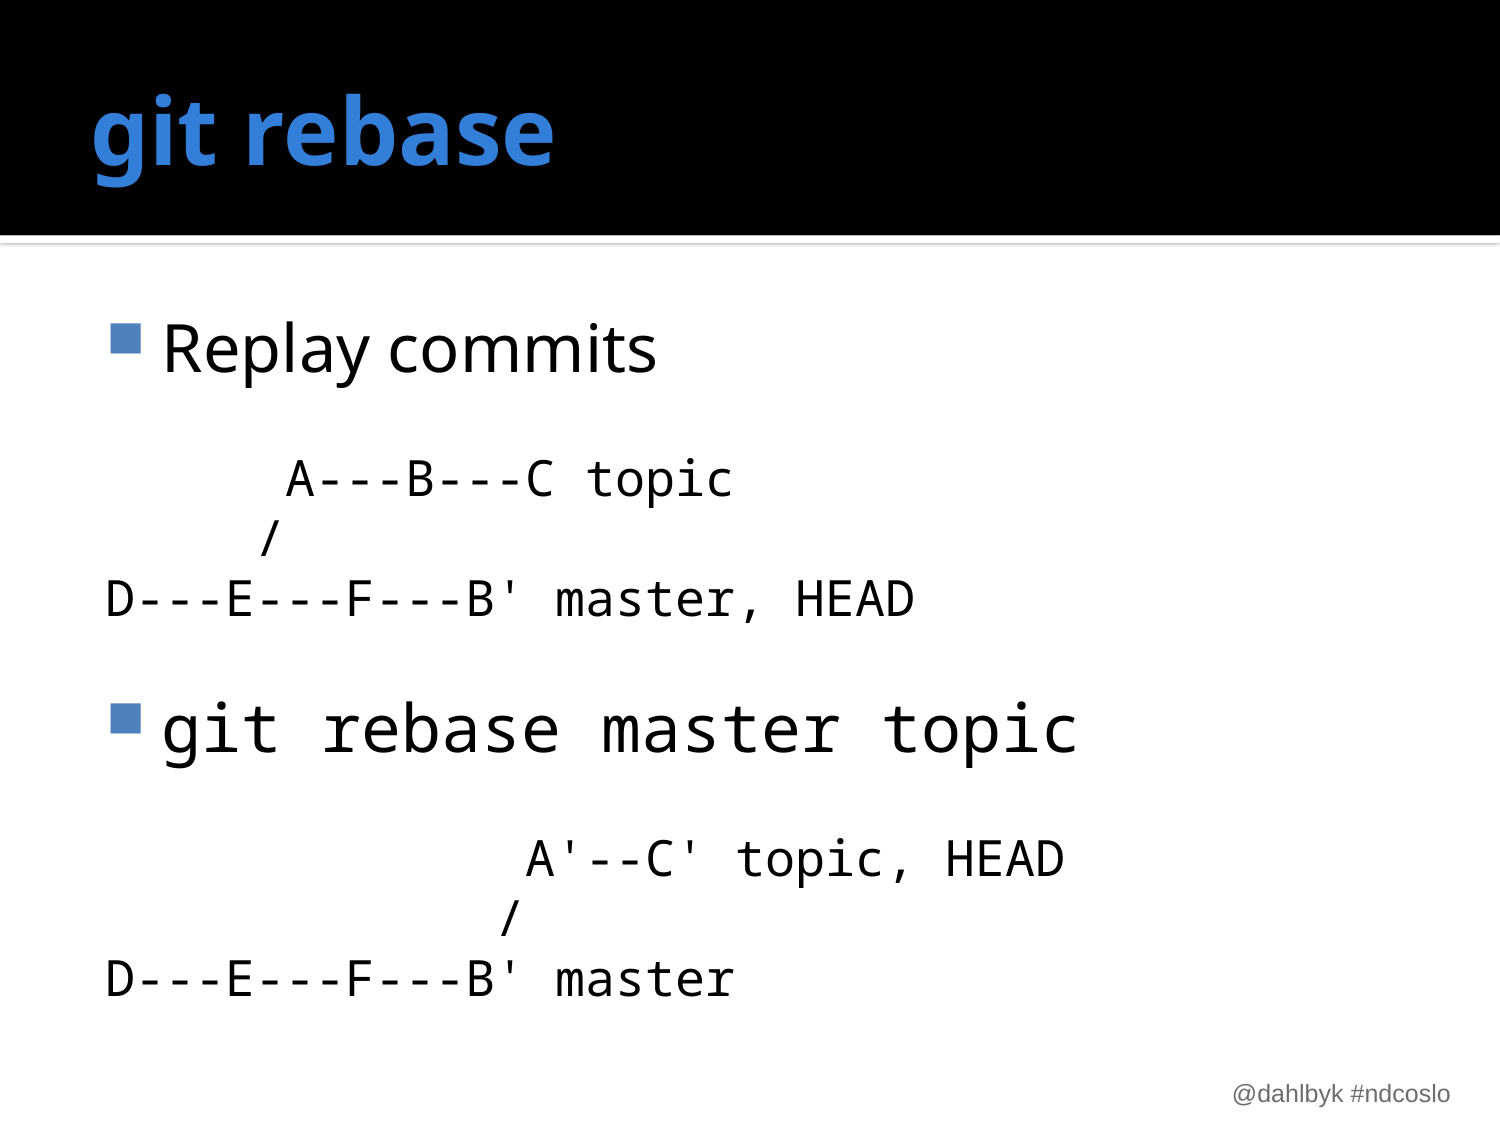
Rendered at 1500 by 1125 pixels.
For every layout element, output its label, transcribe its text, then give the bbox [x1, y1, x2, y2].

title git rebase [75, 25, 1425, 231]
list Replay commits A---B---C topic / D---E---F---B' master, HEAD git rebase master topic A'--C' topic, HEAD / D---E---F---B' master [75, 291, 1425, 1050]
slide_number @dahlbyk #ndcoslo [1074, 1062, 1467, 1108]
